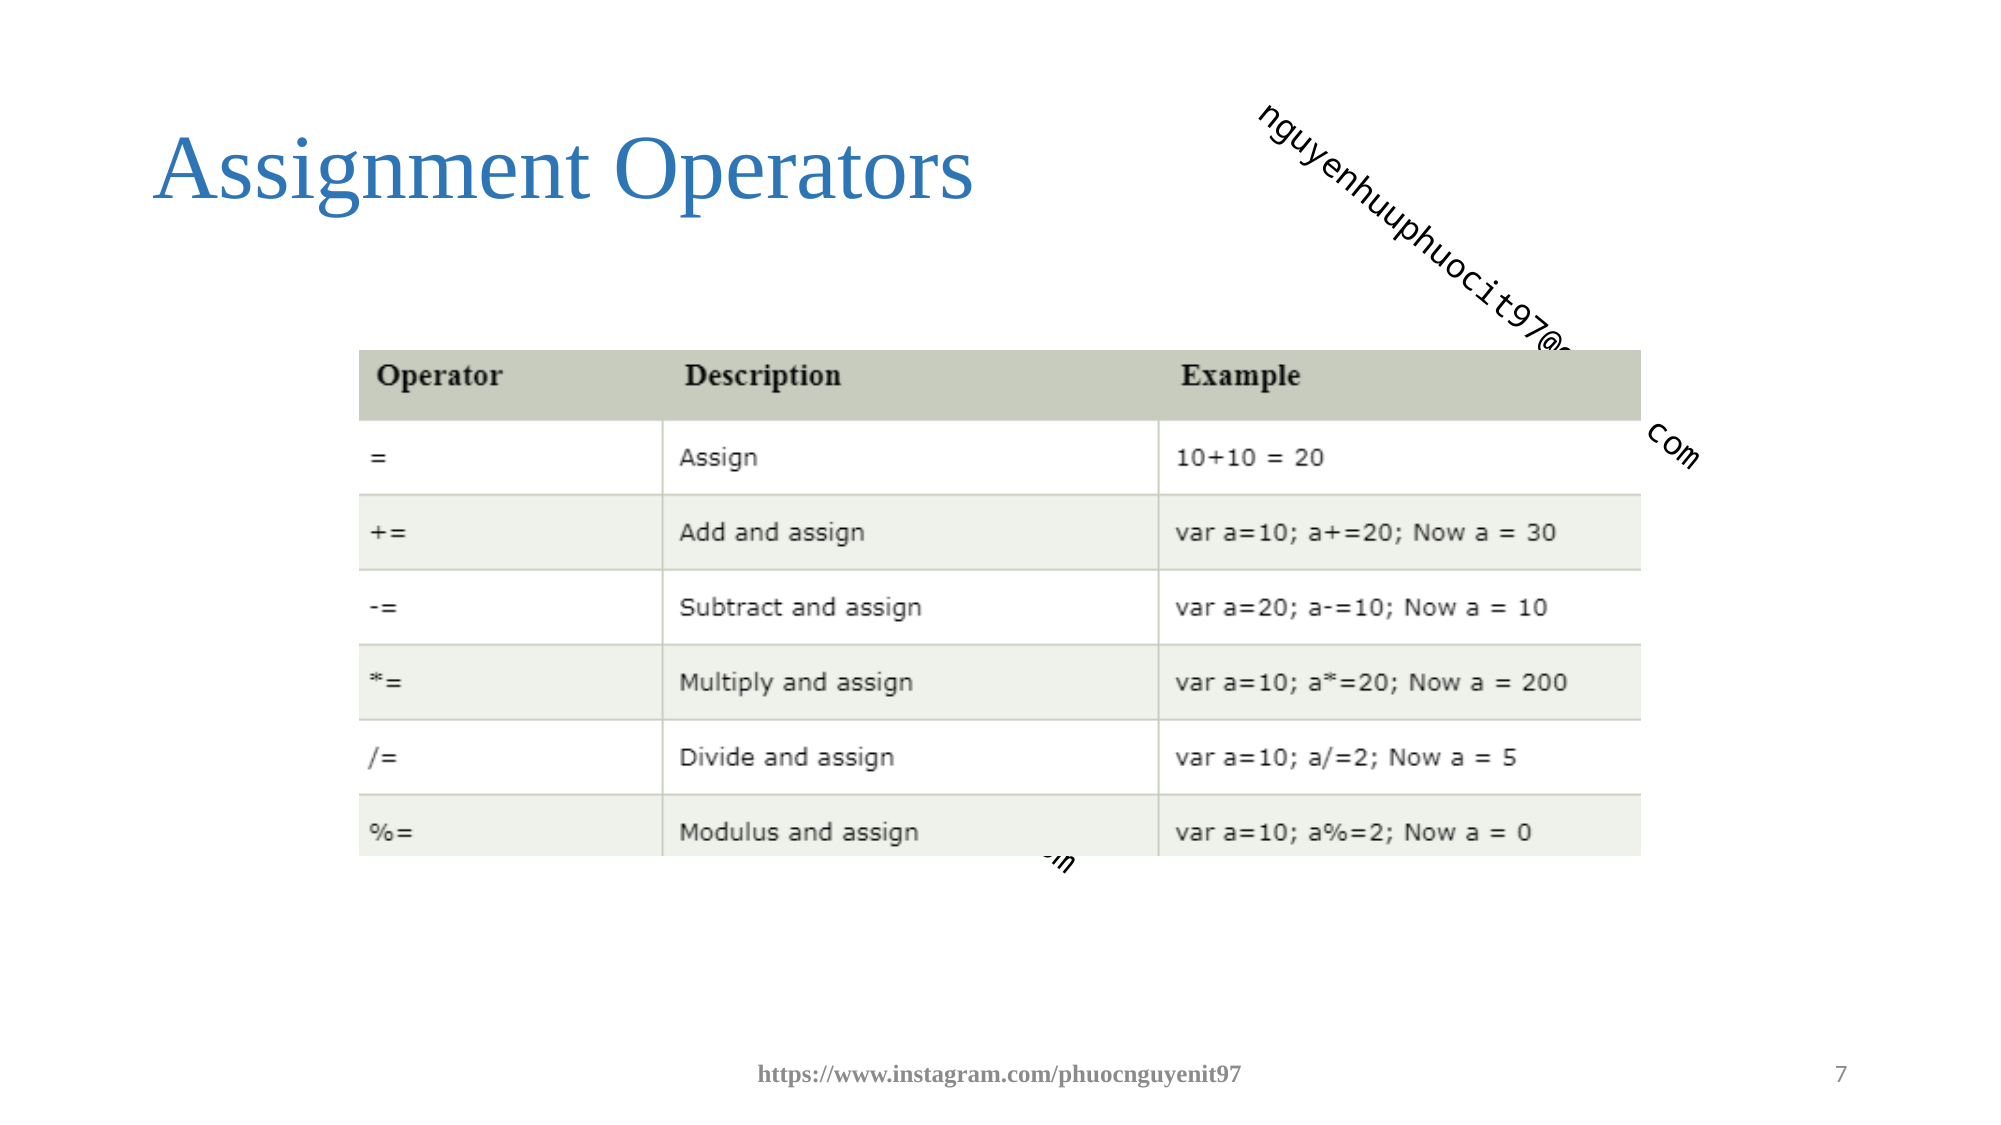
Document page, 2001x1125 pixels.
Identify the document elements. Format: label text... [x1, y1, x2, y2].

title Assignment Operators [137, 59, 1863, 278]
picture [359, 350, 1641, 856]
slide_number 7 [1412, 1042, 1863, 1103]
footer https://www.instagram.com/phuocnguyenit97 [662, 1042, 1338, 1103]
